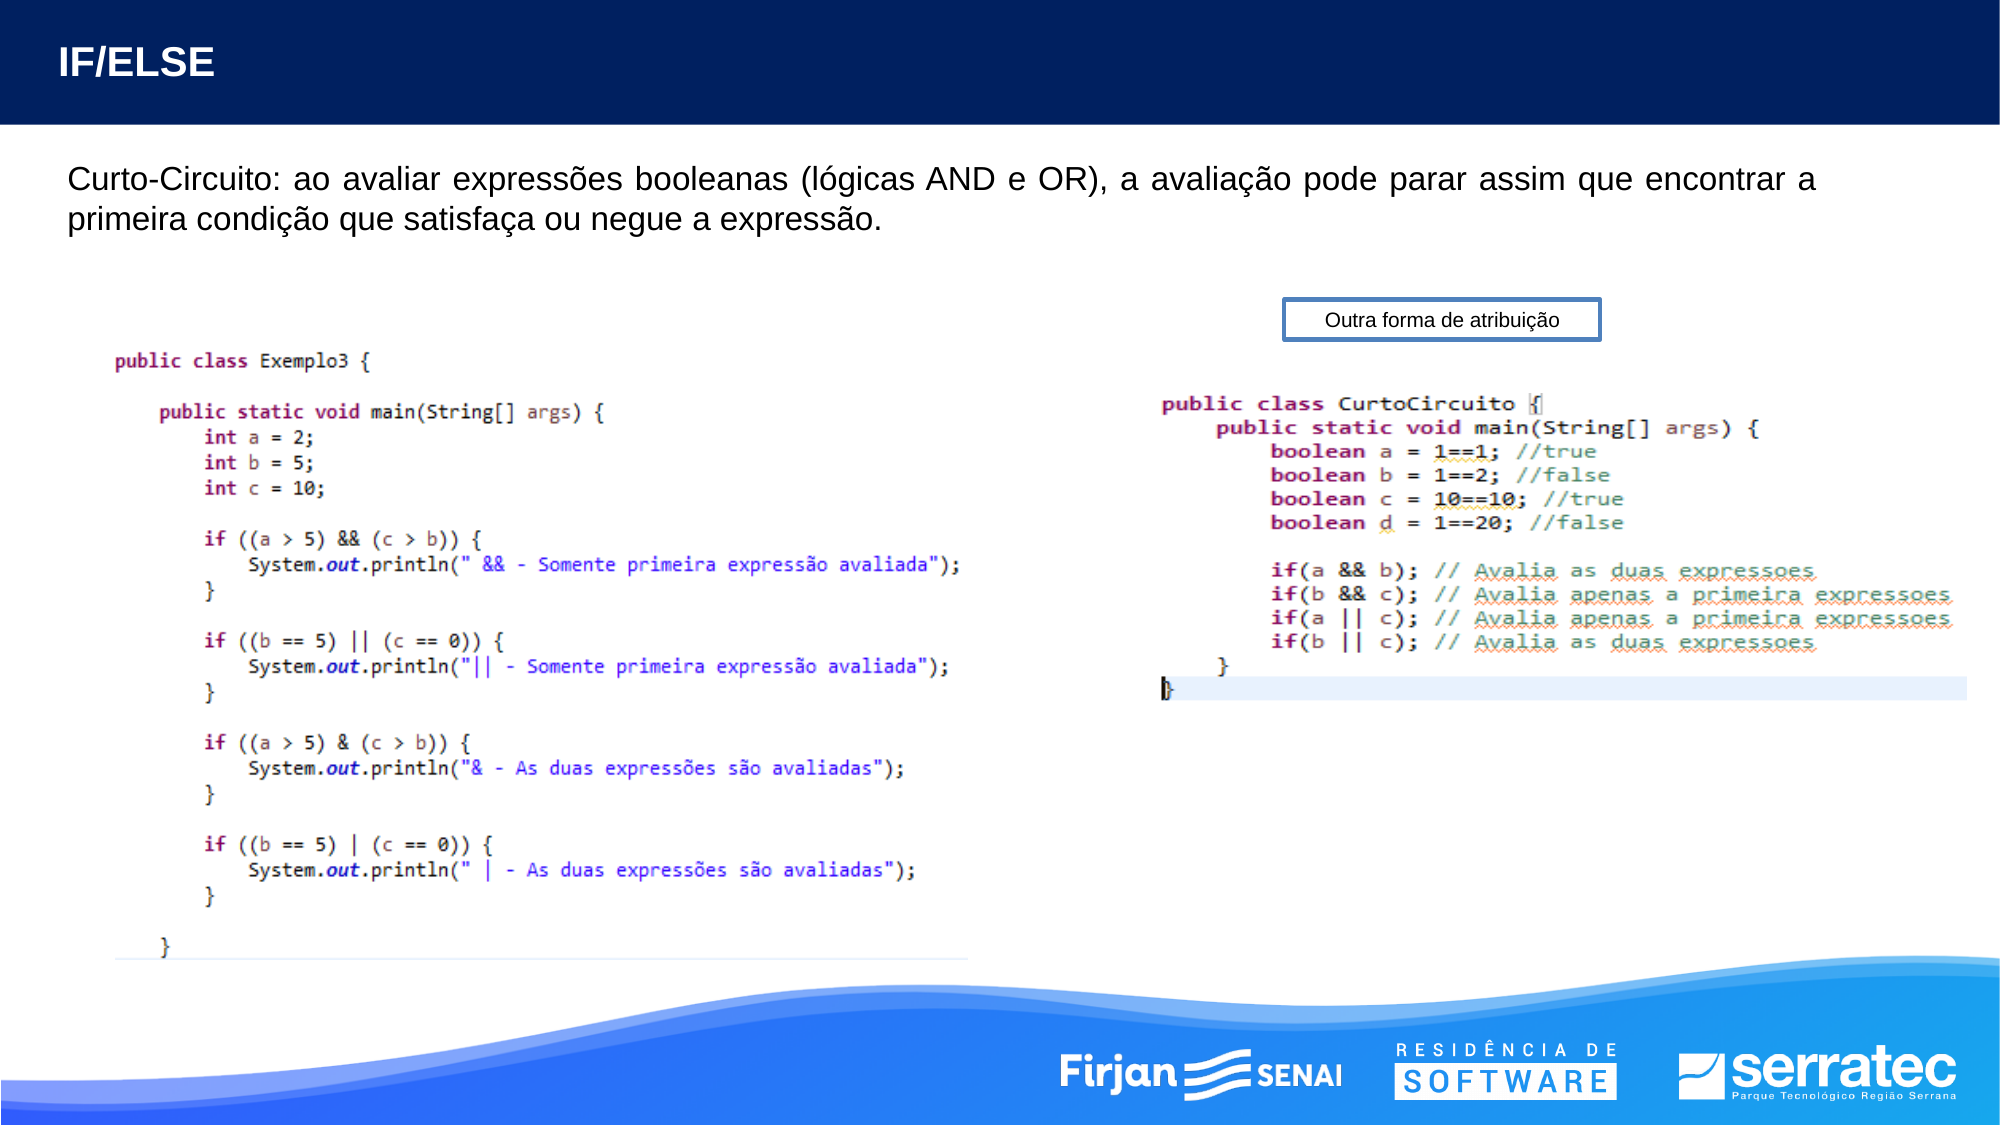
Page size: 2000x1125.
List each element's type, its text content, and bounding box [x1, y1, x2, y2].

text_box Curto-Circuito: ao avaliar expressões booleanas (lógicas AND e OR), a avaliação pode parar assim que encontrar a primeira condição que satisfaça ou negue a expressão. [52, 149, 1834, 285]
title IF/ELSE [43, 42, 1843, 127]
picture [1160, 393, 1967, 711]
picture [1, 339, 2000, 1125]
text_box Outra forma de atribuição [1284, 299, 1601, 340]
